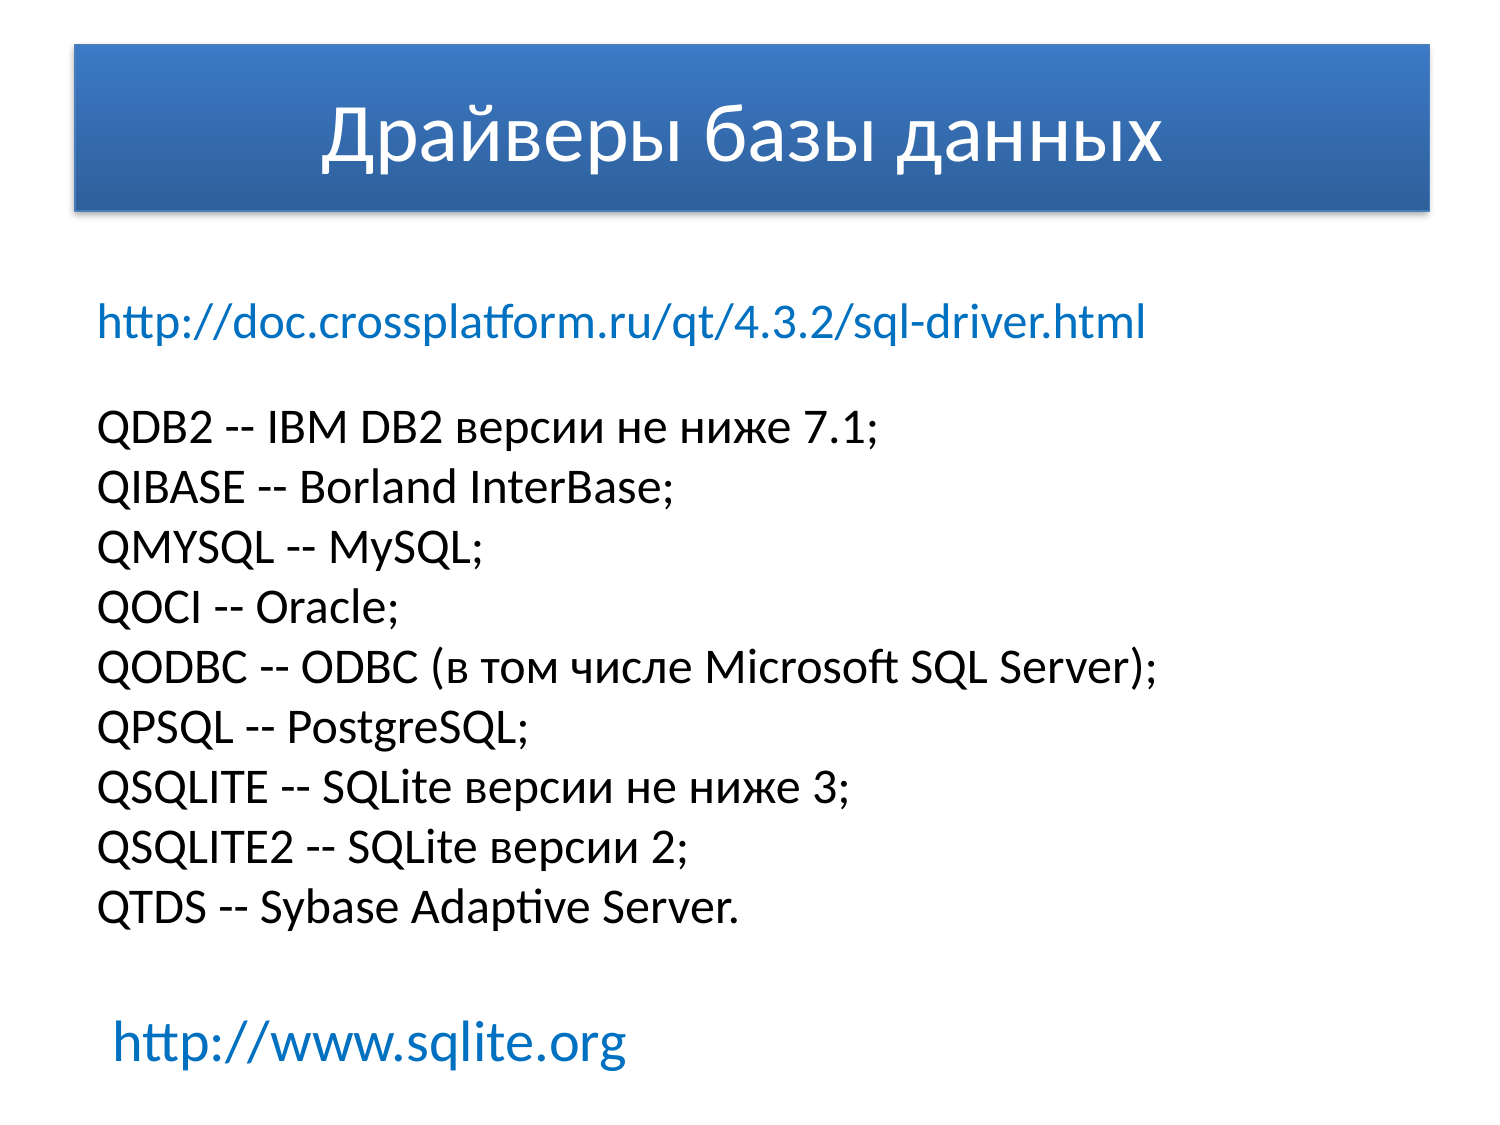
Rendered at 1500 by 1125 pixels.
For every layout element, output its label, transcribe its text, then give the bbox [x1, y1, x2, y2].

title Драйверы базы данных [74, 44, 1430, 212]
text_box QDB2 -- IBM DB2 версии не ниже 7.1; QIBASE -- Borland InterBase; QMYSQL -- MySQL; QOCI -- Oracle; QODBC -- ODBC (в том числе Microsoft SQL Server); QPSQL -- PostgreSQL; QSQLITE -- SQLite версии не ниже 3; QSQLITE2 -- SQLite версии 2; QTDS -- Sybase Adaptive Server. [81, 386, 1266, 942]
text_box http://www.sqlite.org [97, 996, 642, 1081]
text_box http://doc.crossplatform.ru/qt/4.3.2/sql-driver.html [81, 281, 1254, 356]
